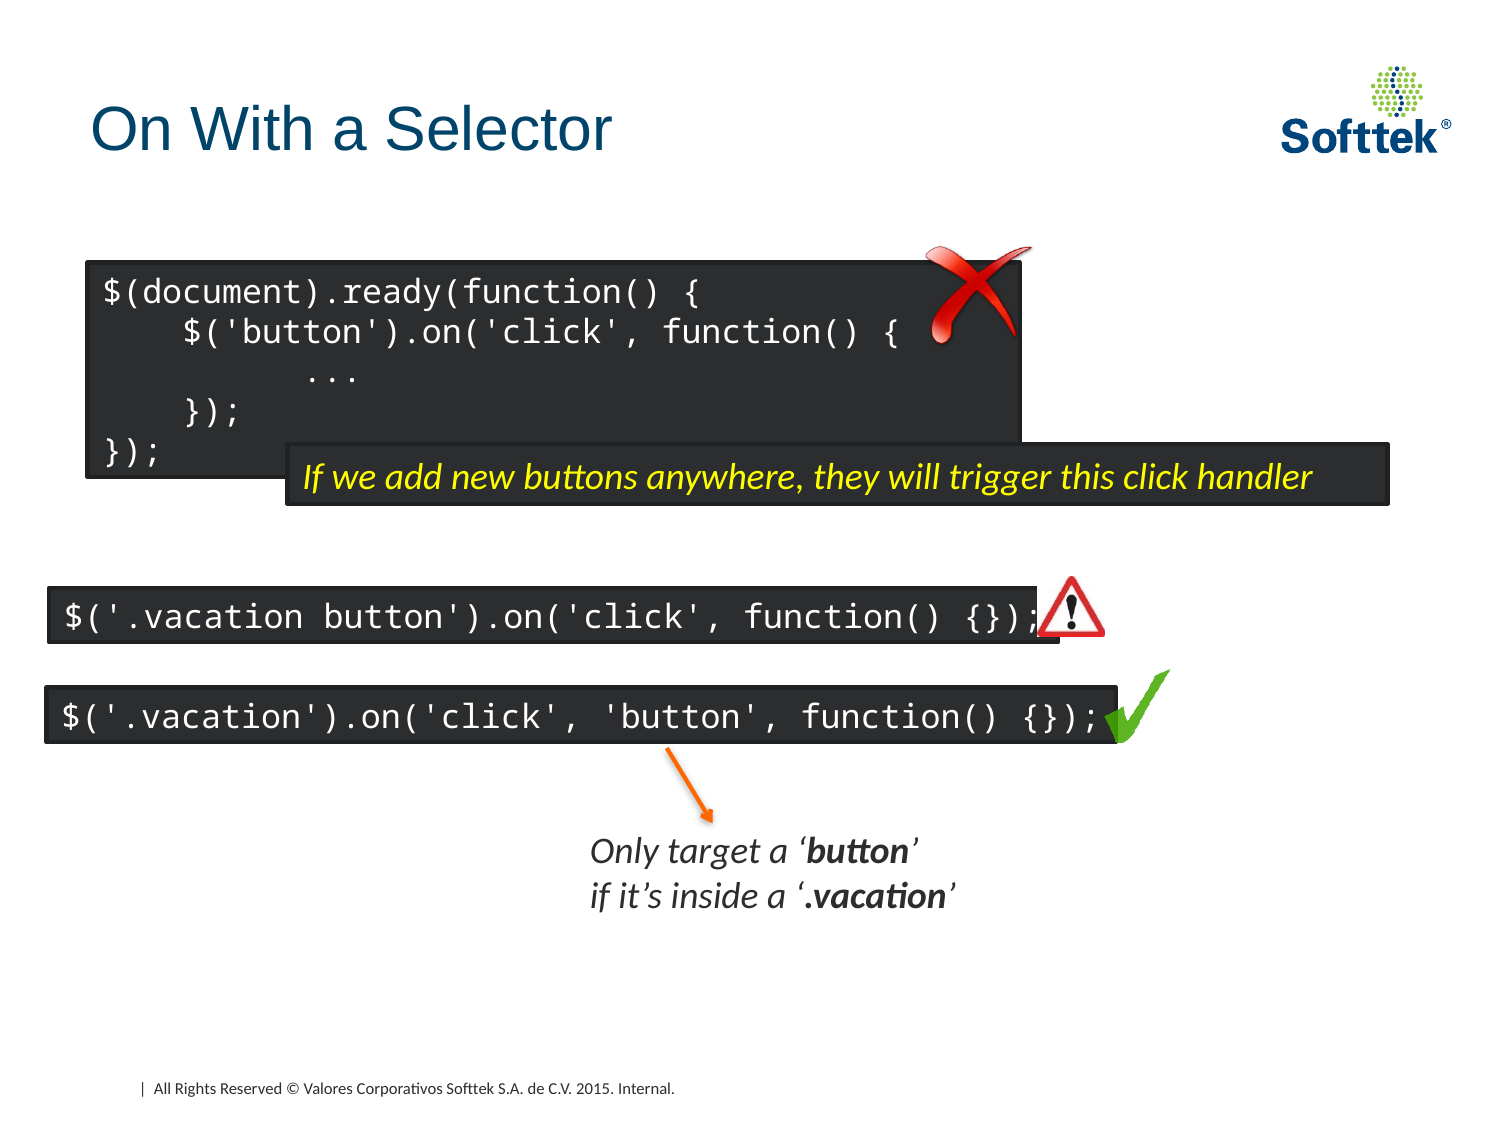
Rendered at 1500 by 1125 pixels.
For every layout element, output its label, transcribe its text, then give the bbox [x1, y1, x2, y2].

text_box $('.vacation button').on('click', function() {}); [47, 586, 1036, 644]
text_box Only target a ‘button’ if it’s inside a ‘.vacation’ [574, 818, 1038, 924]
text_box $(document).ready(function() { $('button').on('click', function() { ... }); }); [85, 260, 1022, 479]
picture [1037, 576, 1105, 637]
picture [915, 232, 1038, 355]
text_box $('.vacation').on('click', 'button', function() {}); [44, 685, 1099, 744]
picture [1104, 667, 1170, 744]
text_box If we add new buttons anywhere, they will trigger this click handler [285, 442, 1390, 506]
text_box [666, 747, 713, 824]
title On With a Selector [74, 31, 1256, 172]
